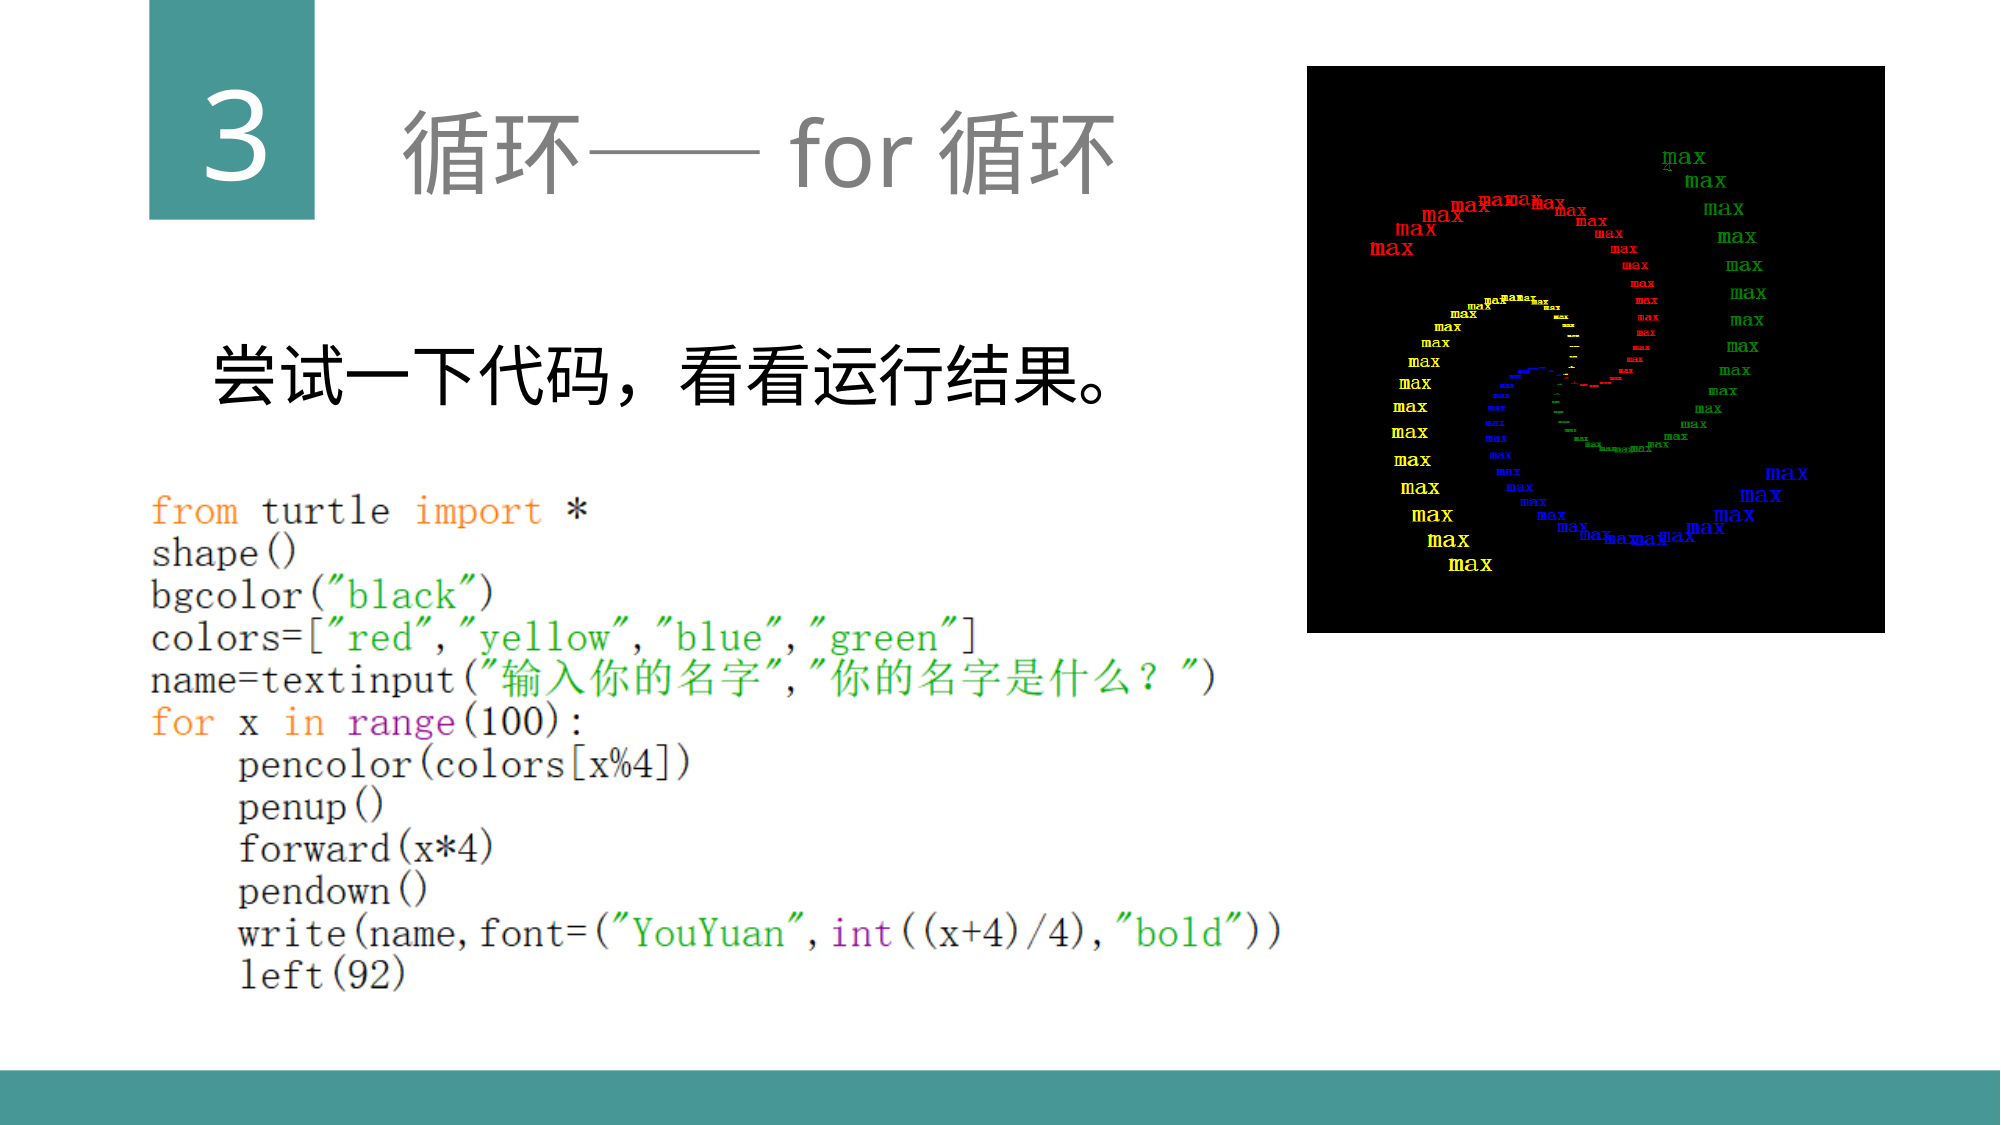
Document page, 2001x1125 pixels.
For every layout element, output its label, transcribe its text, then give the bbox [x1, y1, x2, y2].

picture [149, 66, 1886, 1009]
text_box 循环——for循环 [385, 88, 1301, 214]
text_box [0, 1070, 2000, 1125]
text_box 3 [154, 48, 320, 213]
text_box 尝试一下代码，看看运行结果。 [196, 326, 1301, 421]
text_box [149, 0, 315, 220]
